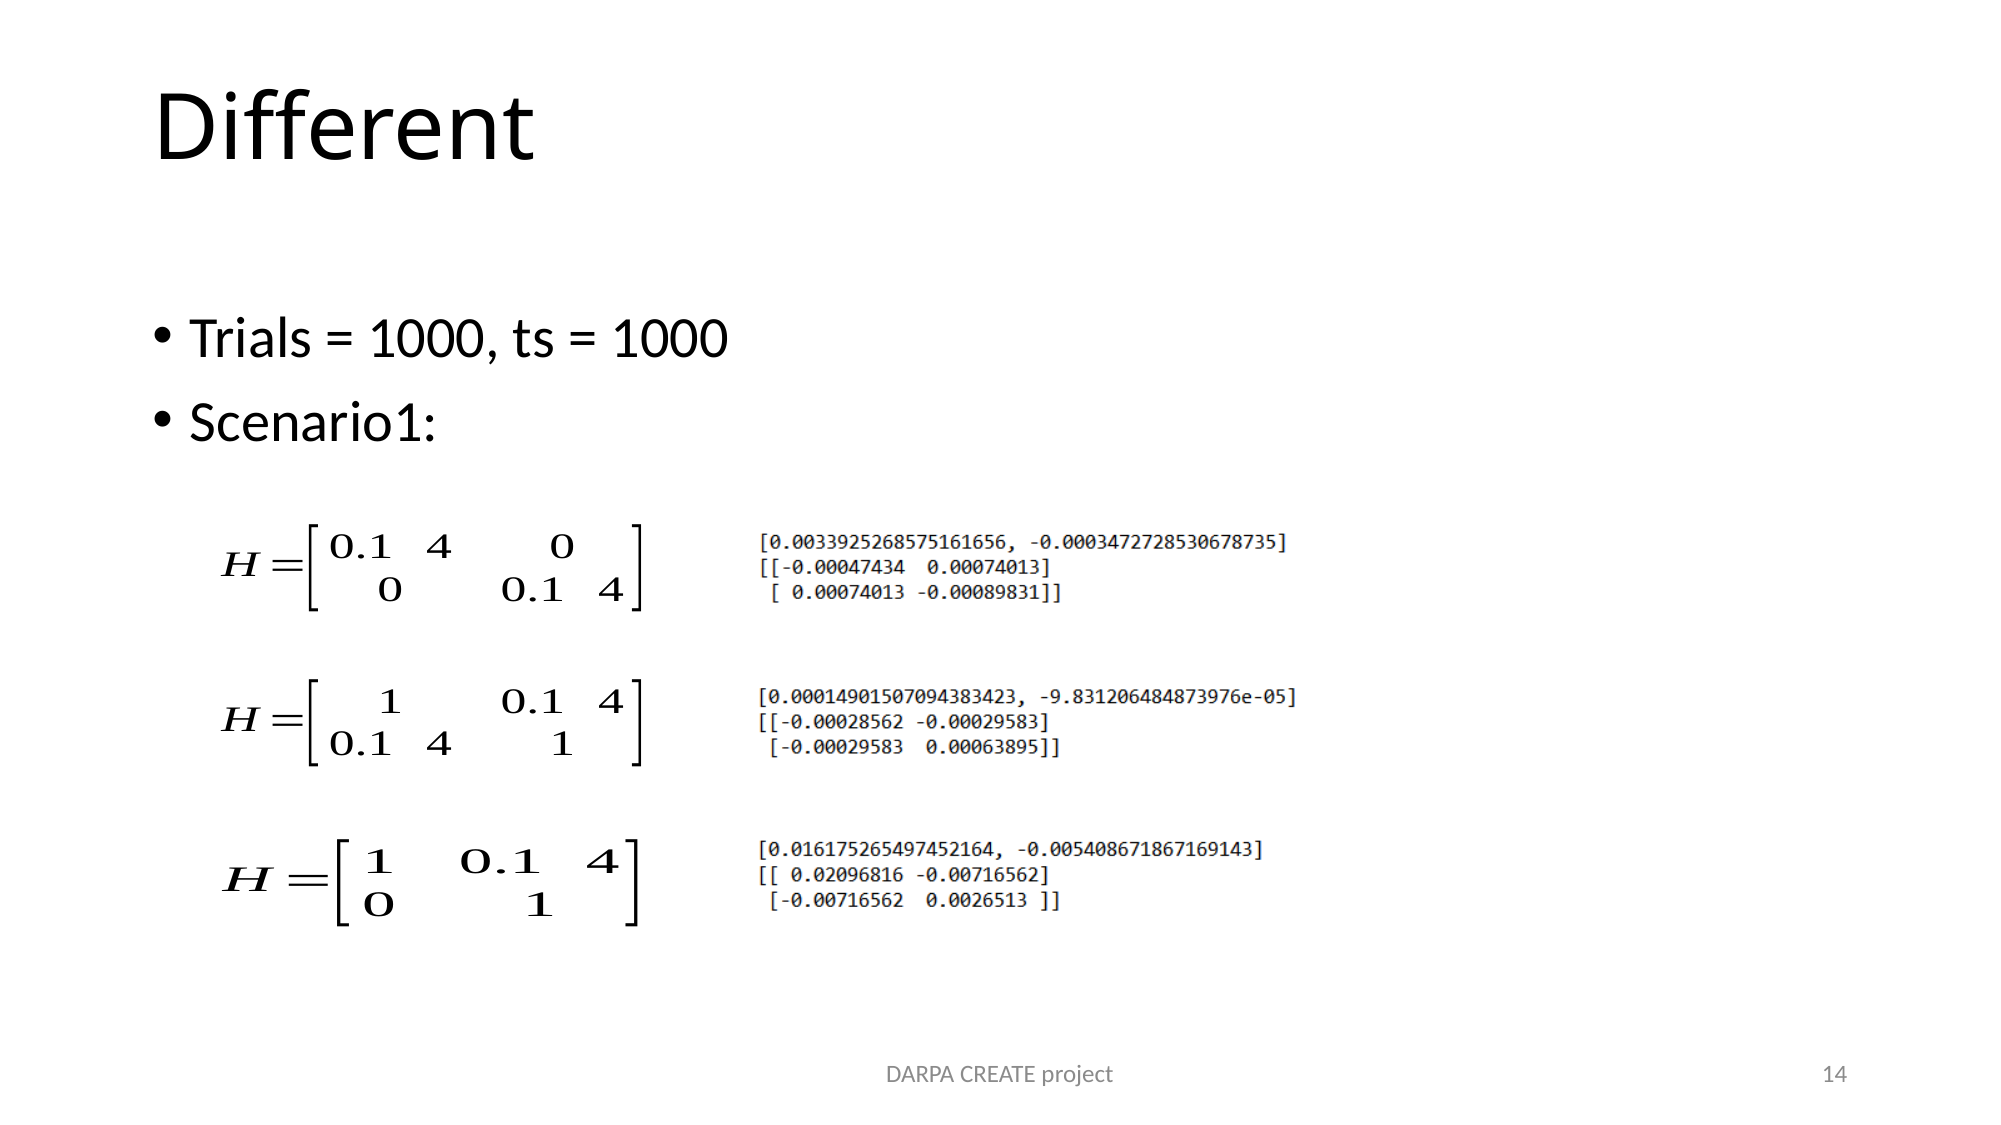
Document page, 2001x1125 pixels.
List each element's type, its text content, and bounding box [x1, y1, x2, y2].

picture [756, 530, 1294, 614]
picture [756, 682, 1300, 770]
slide_number 14 [1412, 1042, 1863, 1103]
picture [756, 837, 1269, 921]
footer DARPA CREATE project [662, 1042, 1338, 1103]
